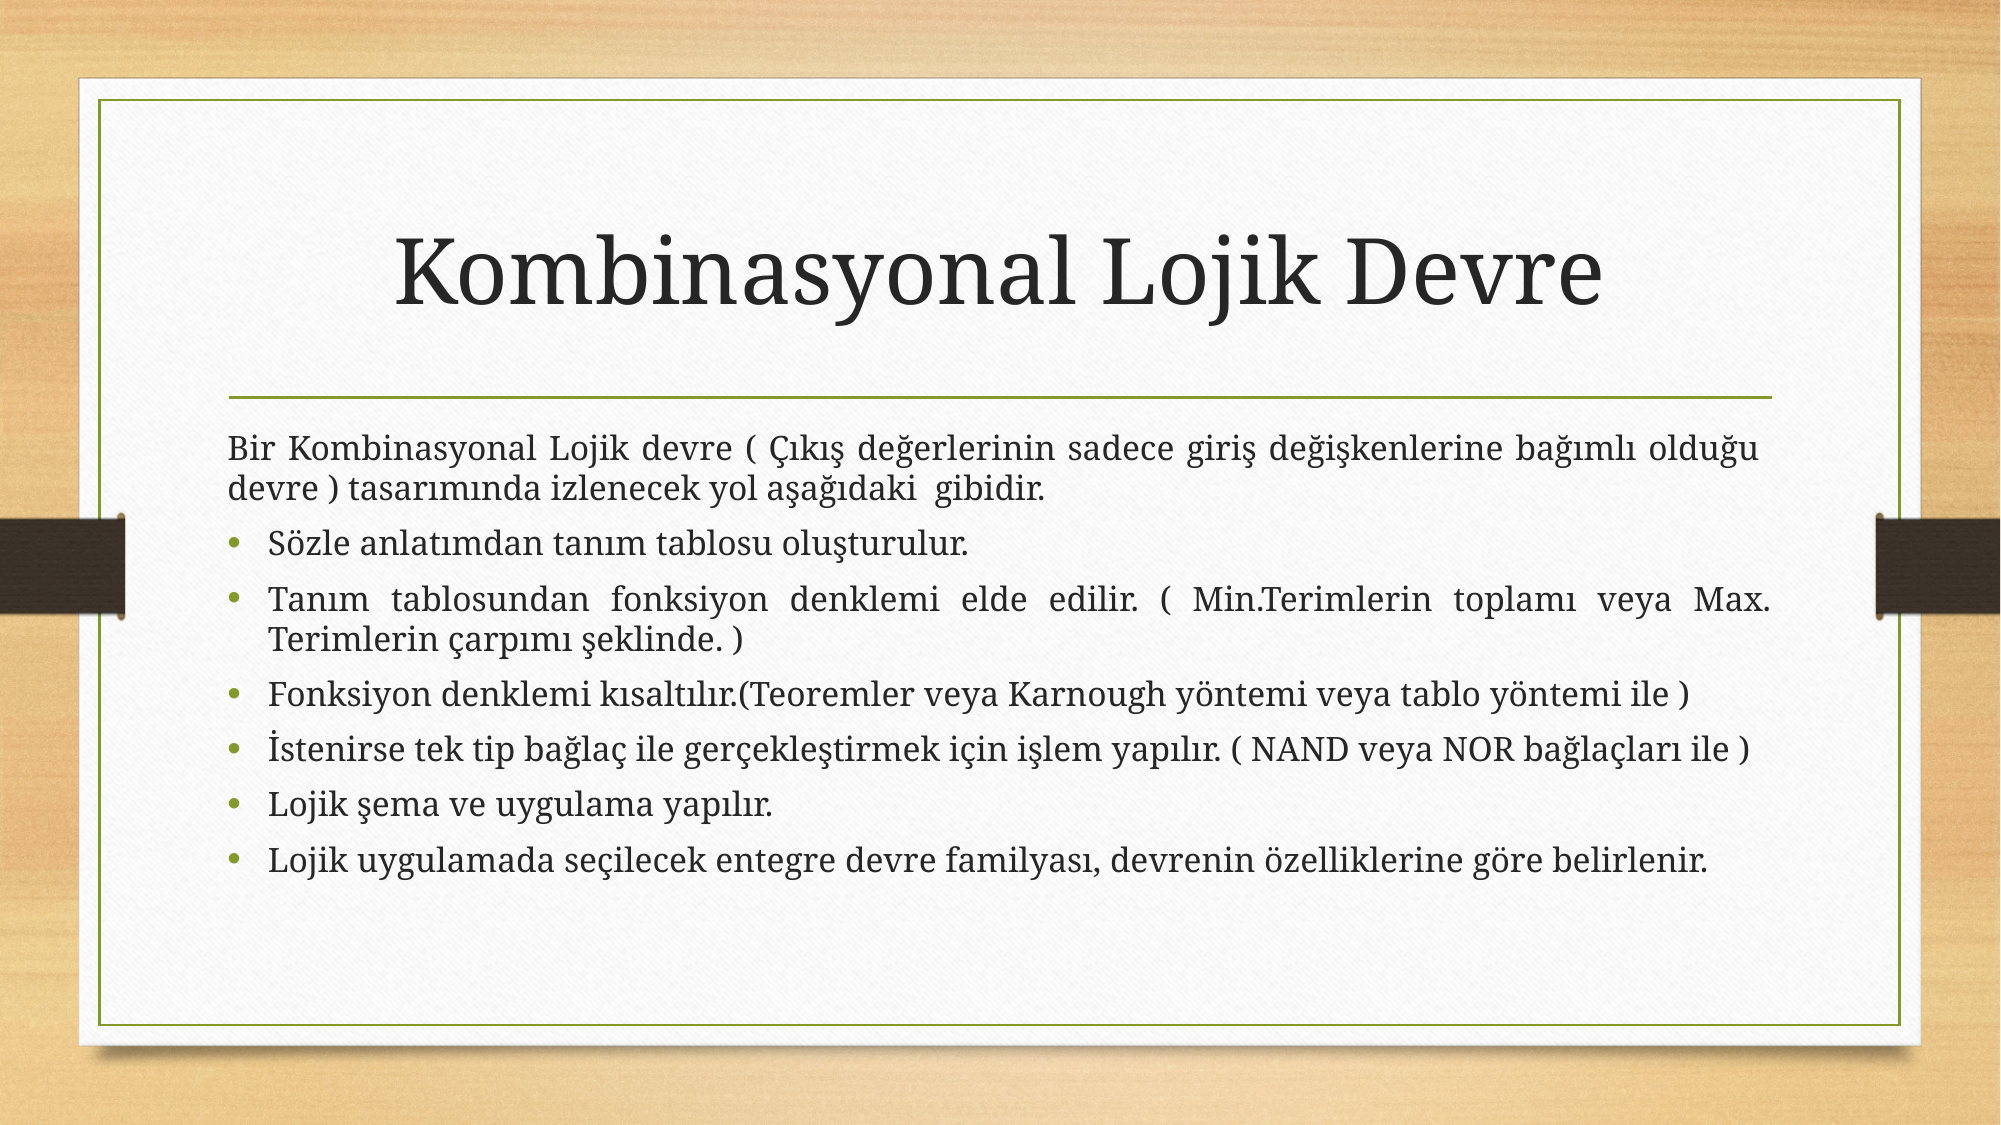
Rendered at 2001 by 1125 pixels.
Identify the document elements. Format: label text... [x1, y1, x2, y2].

picture [0, 0, 2001, 1125]
title Kombinasyonal Lojik Devre [212, 161, 1788, 375]
list Bir Kombinasyonal Lojik devre ( Çıkış değerlerinin sadece giriş değişkenlerine bağımlı olduğu devre ) tasarımında izlenecek yol aşağıdaki gibidir. Sözle anlatımdan tanım tablosu oluşturulur. Tanım tablosundan fonksiyon denklemi elde edilir. ( Min.Terimlerin toplamı veya Max. Terimlerin çarpımı şeklinde. ) Fonksiyon denklemi kısaltılır.(Teoremler veya Karnough yöntemi veya tablo yöntemi ile ) İstenirse tek tip bağlaç ile gerçekleştirmek için işlem yapılır. ( NAND veya NOR bağlaçları ile ) Lojik şema ve uygulama yapılır. Lojik uygulamada seçilecek entegre devre familyası, devrenin özelliklerine göre belirlenir. [212, 419, 1788, 964]
